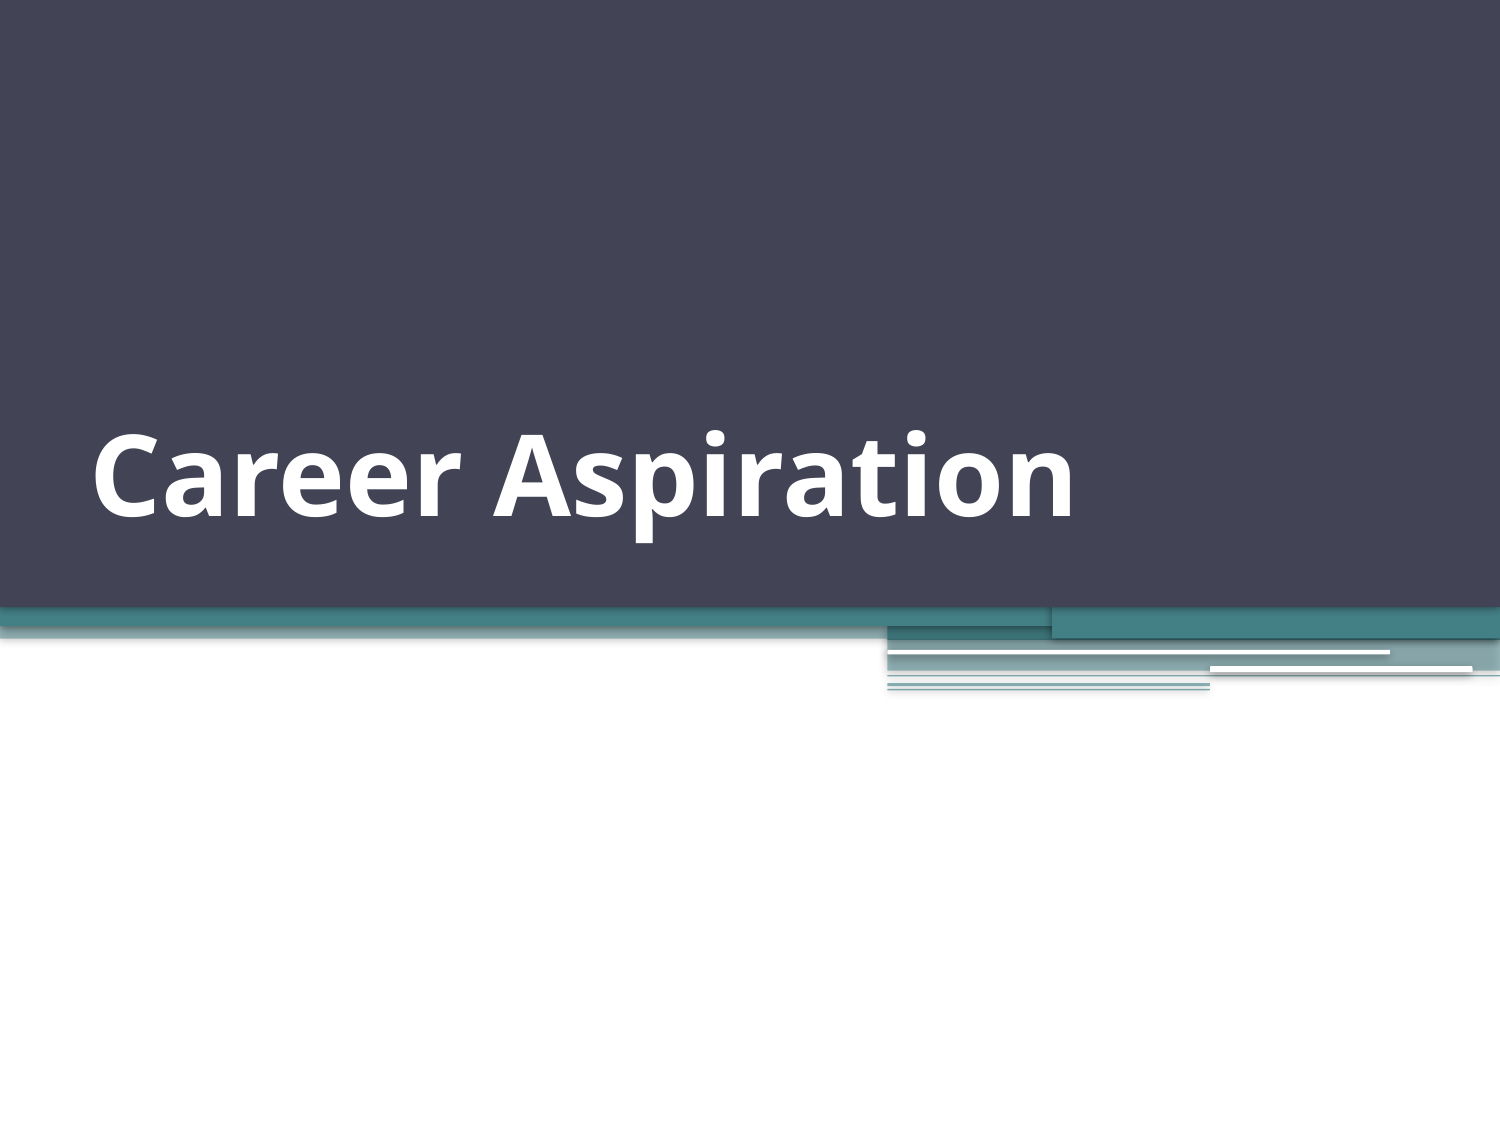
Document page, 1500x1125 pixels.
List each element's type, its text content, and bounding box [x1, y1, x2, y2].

title Career Aspiration [75, 394, 1463, 636]
